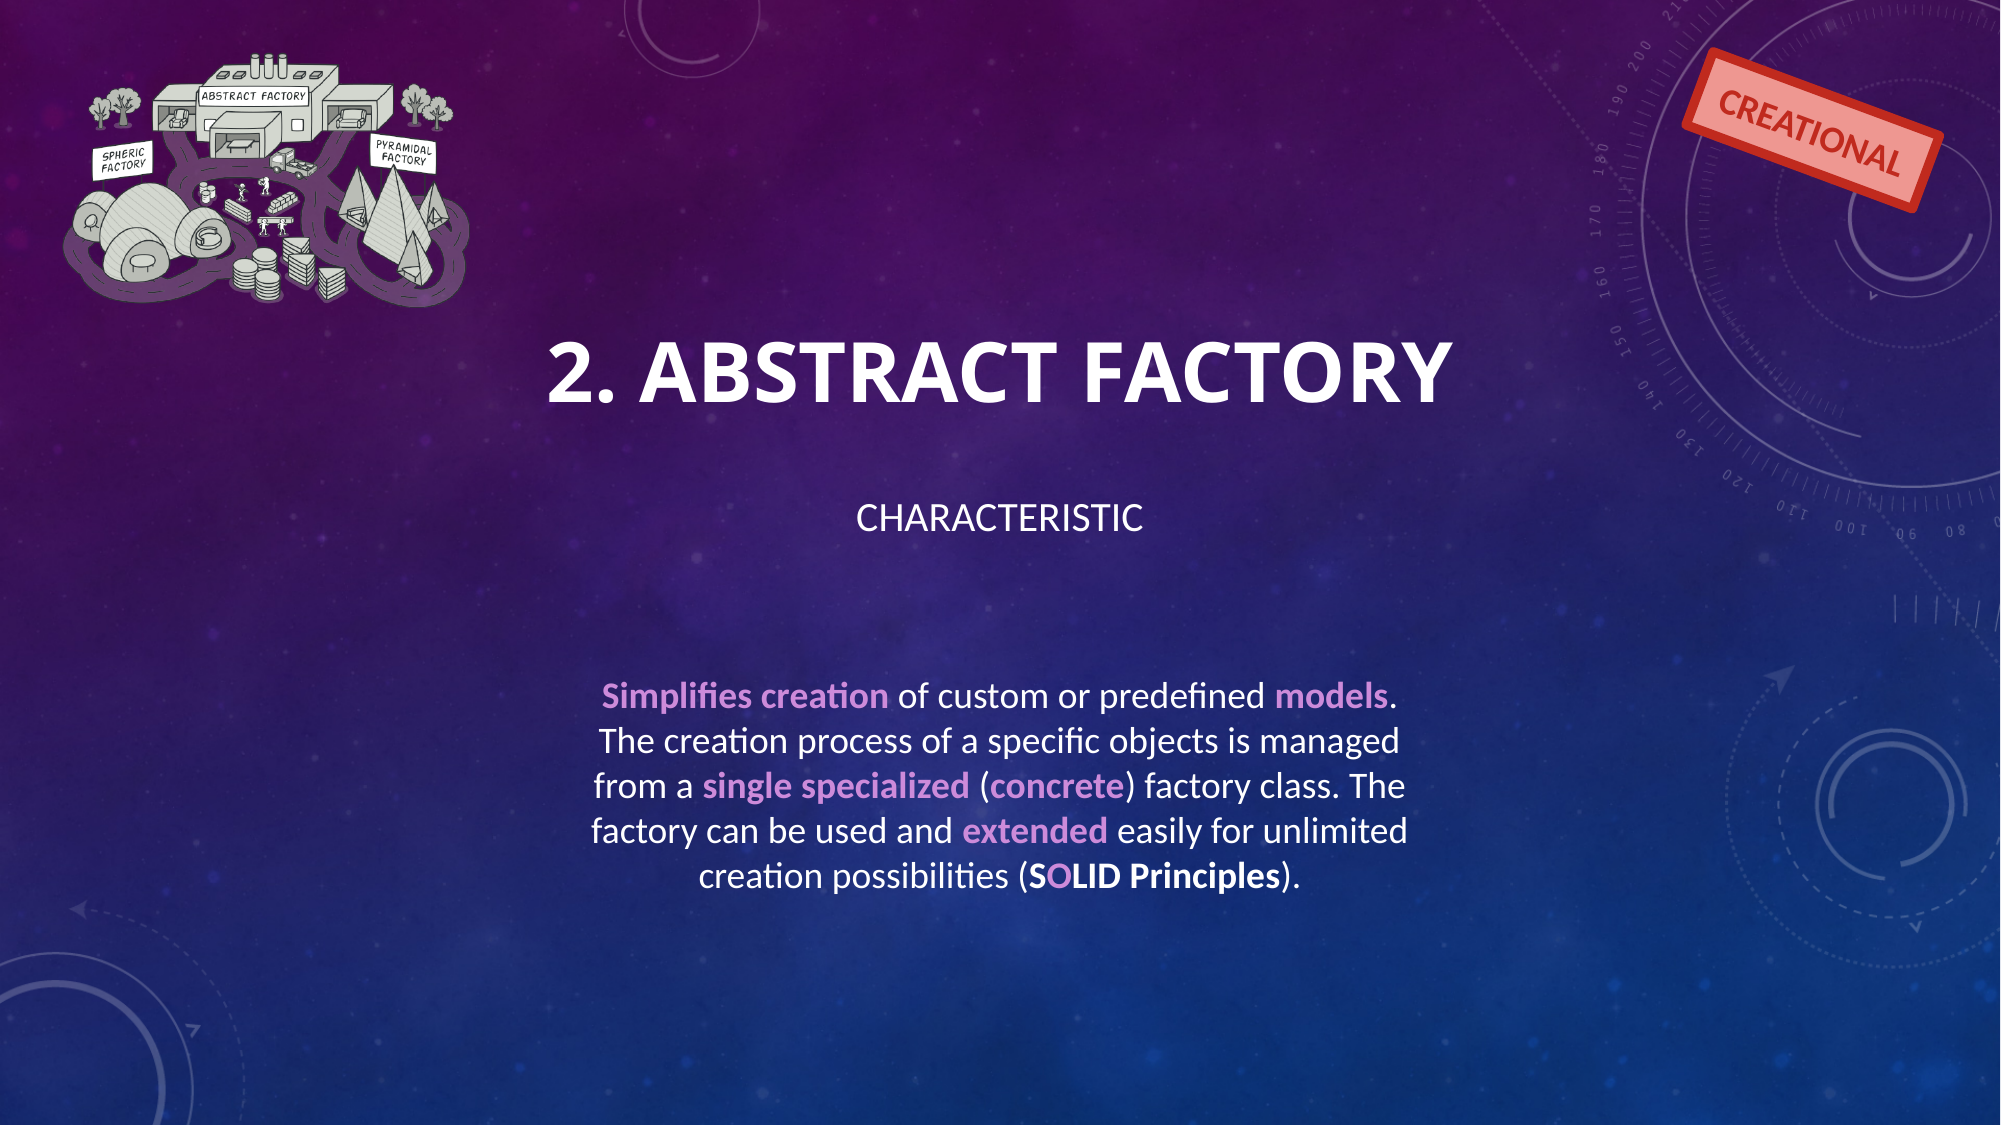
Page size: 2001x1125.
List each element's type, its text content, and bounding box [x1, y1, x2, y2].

list Simplifies creation of custom or predefined models. The creation process of a specific objects is managed from a single specialized (concrete) factory class. The factory can be used and extended easily for unlimited creation possibilities (SOLID Principles). [333, 663, 1667, 944]
picture [0, 0, 2001, 1125]
title 2. Abstract Factory [358, 307, 1642, 427]
list Characteristic [809, 482, 1191, 546]
text_box CREATIONAL [1684, 50, 1941, 211]
